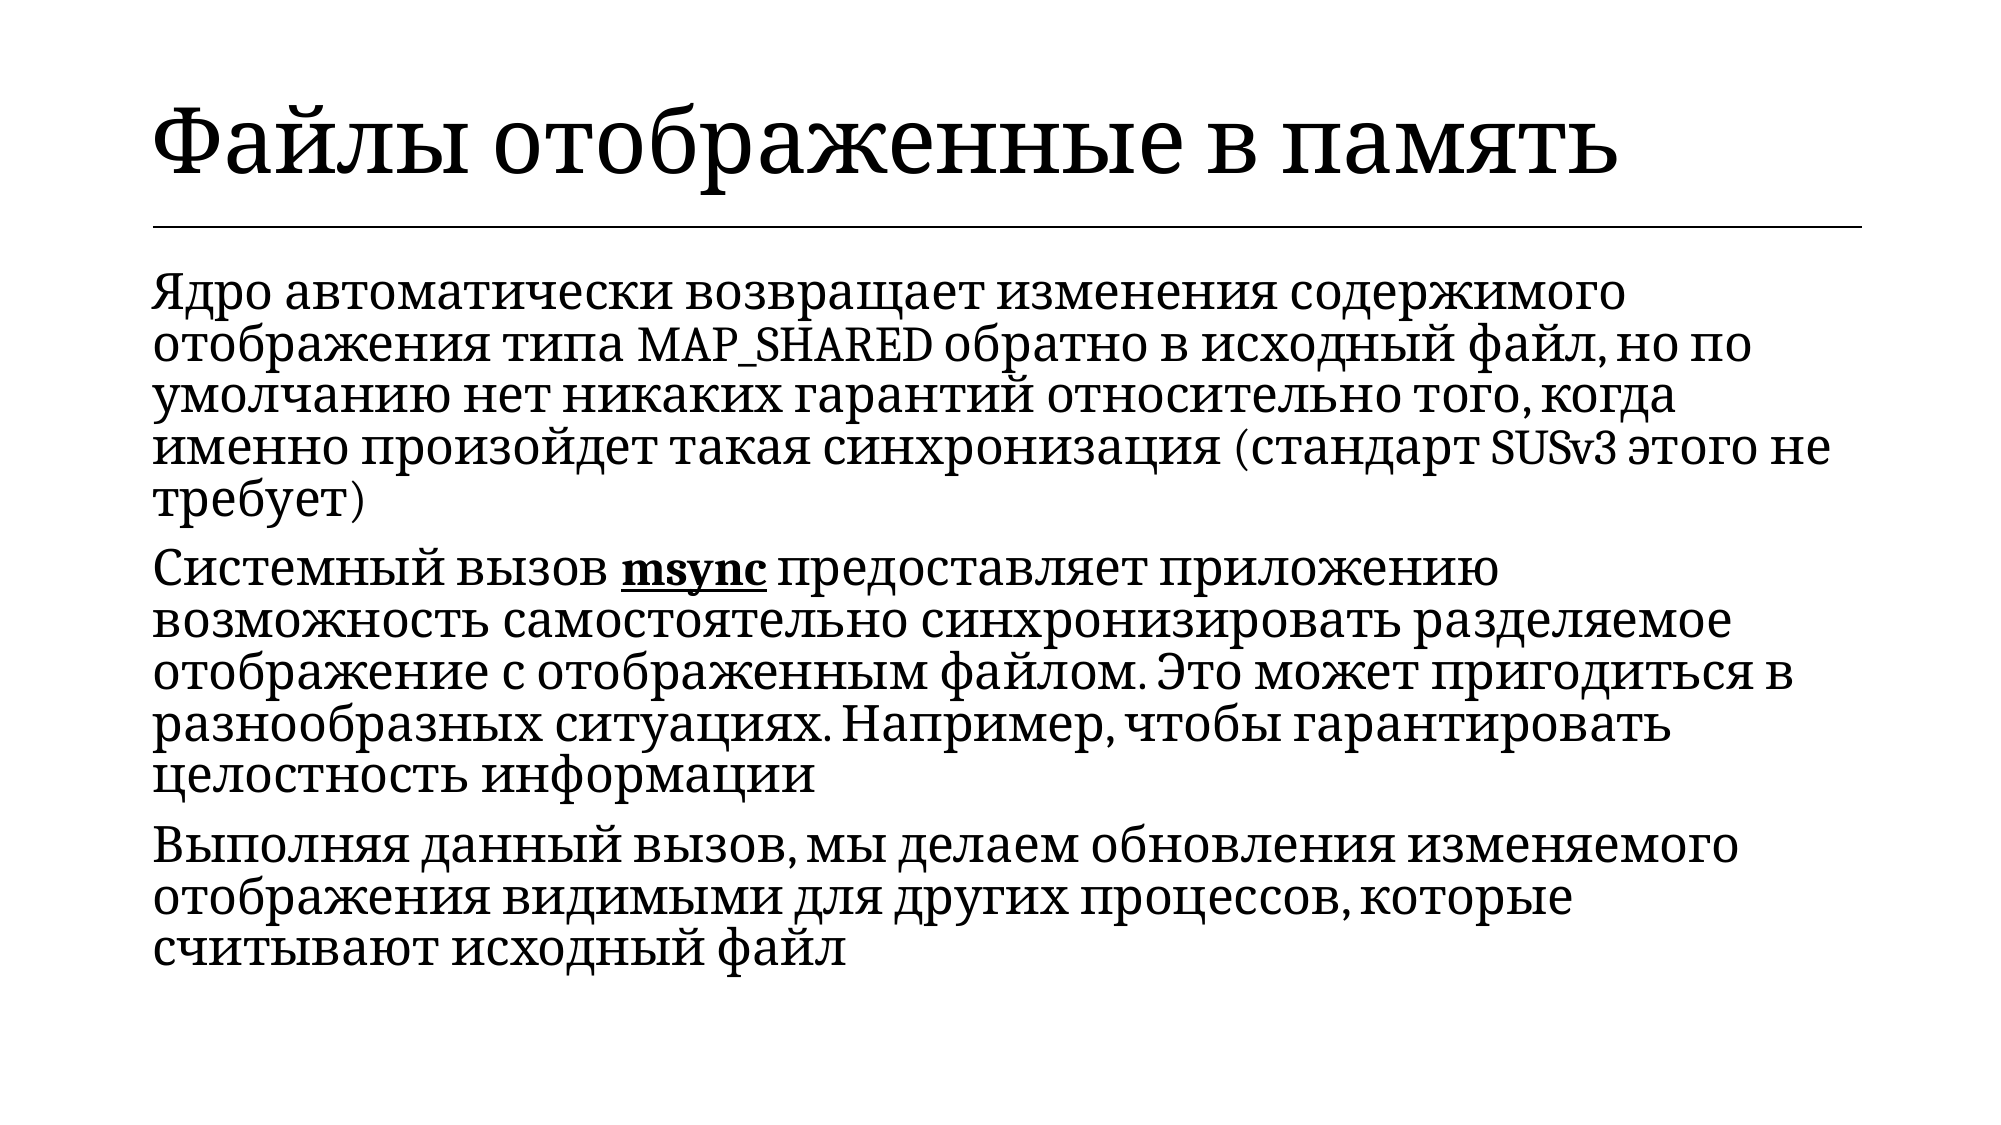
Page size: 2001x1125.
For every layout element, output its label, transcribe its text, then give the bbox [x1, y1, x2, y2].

table_header Файлы отображенные в память [153, 60, 1862, 226]
list Ядро автоматически возвращает изменения содержимого отображения типа MAP_SHARED обратно в исходный файл, но по умолчанию нет никаких гарантий относительно того, когда именно произойдет такая синхронизация (стандарт SUSv3 этого не требует) Системный вызов msync предоставляет приложению возможность самостоятельно синхронизировать разделяемое отображение с отображенным файлом. Это может пригодиться в разнообразных ситуациях. Например, чтобы гарантировать целостность информации Выполняя данный вызов, мы делаем обновления изменяемого отображения видимыми для других процессов, которые считывают исходный файл [137, 260, 1863, 985]
